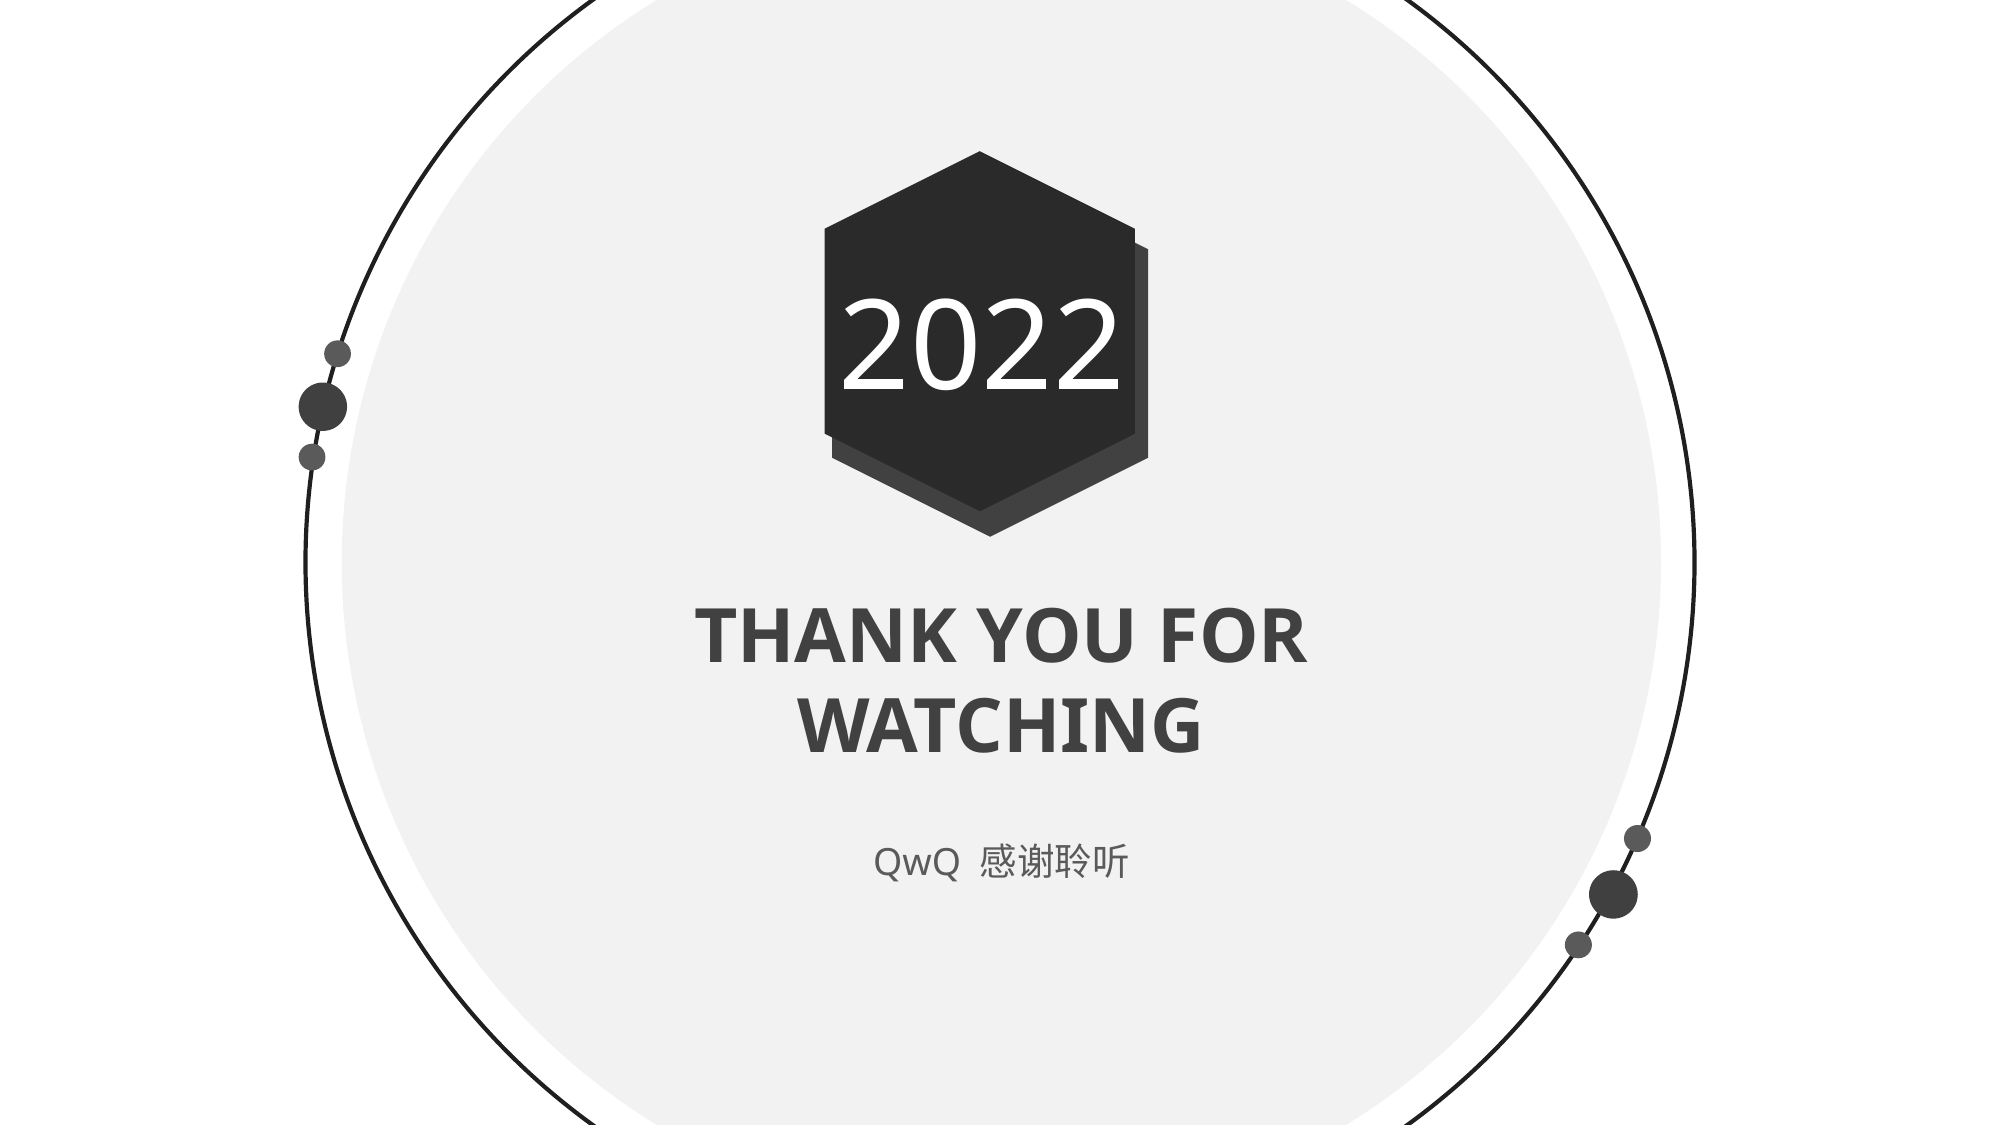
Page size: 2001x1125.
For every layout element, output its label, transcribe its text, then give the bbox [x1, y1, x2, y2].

text_box [1586, 868, 1640, 921]
text_box [296, 441, 328, 473]
text_box [1562, 929, 1595, 961]
text_box [822, 149, 1138, 514]
text_box [296, 380, 350, 434]
text_box [303, 0, 1697, 1125]
text_box [829, 241, 1151, 539]
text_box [504, 580, 1499, 891]
text_box 2022 [824, 257, 1140, 422]
text_box [322, 338, 354, 370]
text_box [1621, 822, 1654, 855]
